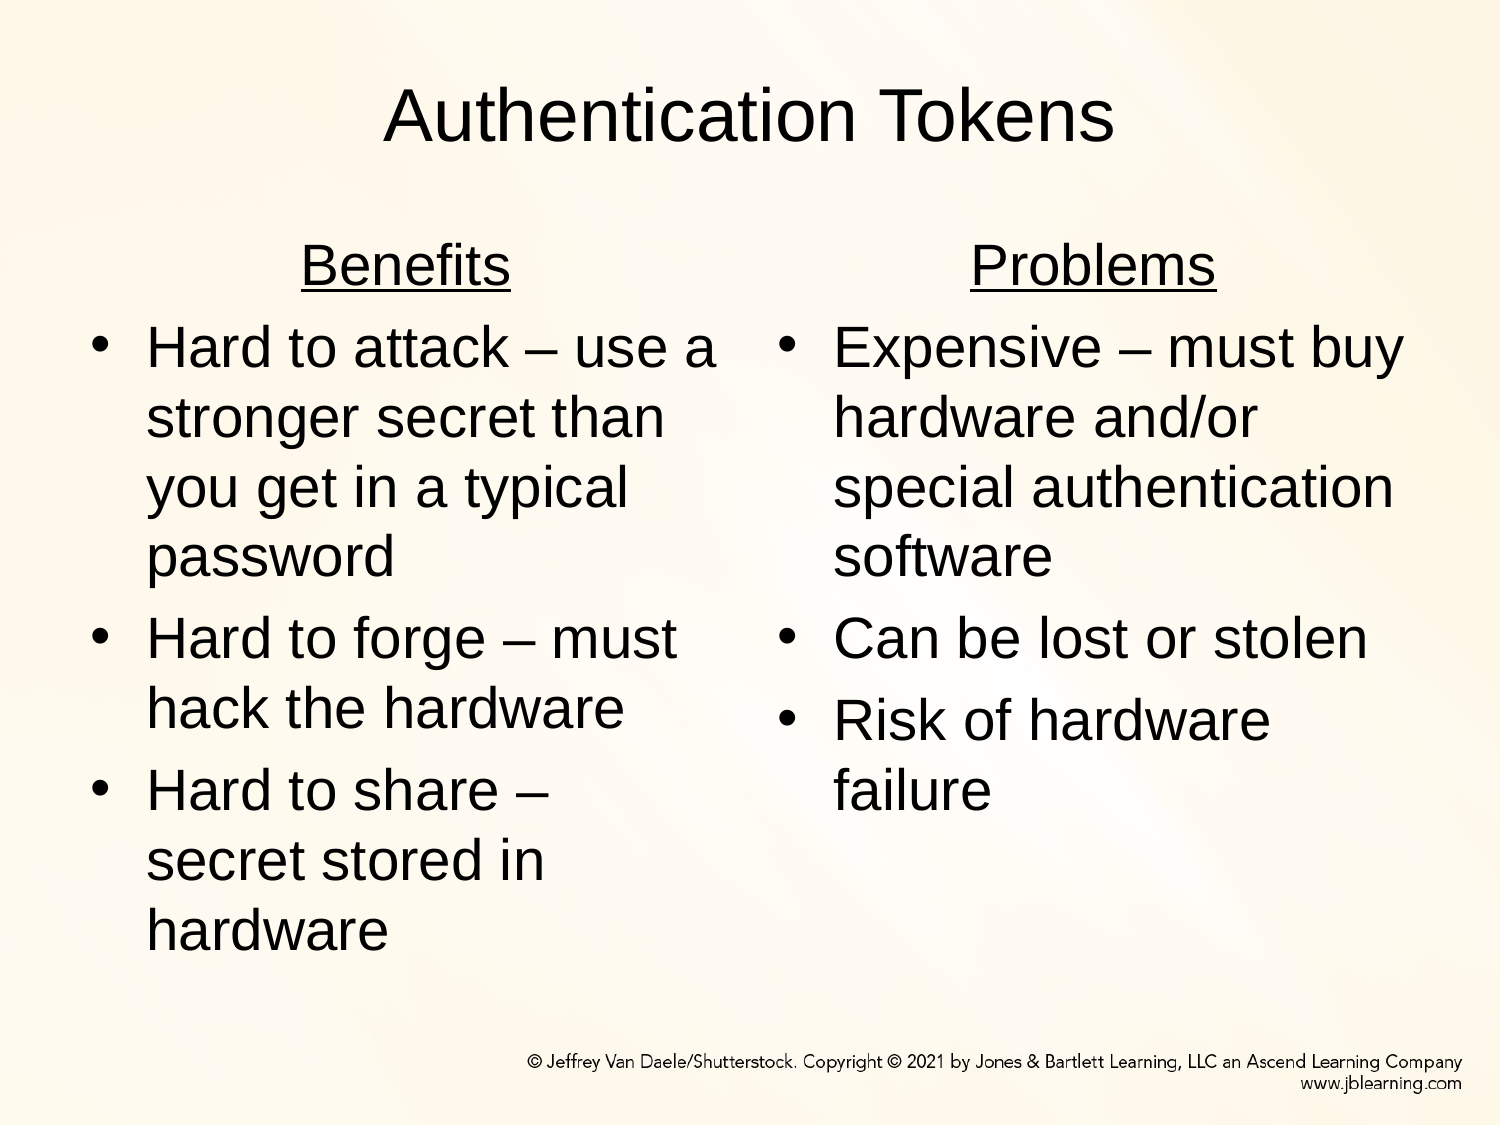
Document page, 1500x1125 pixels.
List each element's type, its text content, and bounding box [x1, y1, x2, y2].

picture [0, 0, 1500, 1125]
title Authentication Tokens [75, 45, 1425, 179]
list Benefits Hard to attack – use a stronger secret than you get in a typical password Hard to forge – must hack the hardware Hard to share – secret stored in hardware [75, 219, 738, 1005]
list Problems Expensive – must buy hardware and/or special authentication software Can be lost or stolen Risk of hardware failure [762, 219, 1425, 1005]
